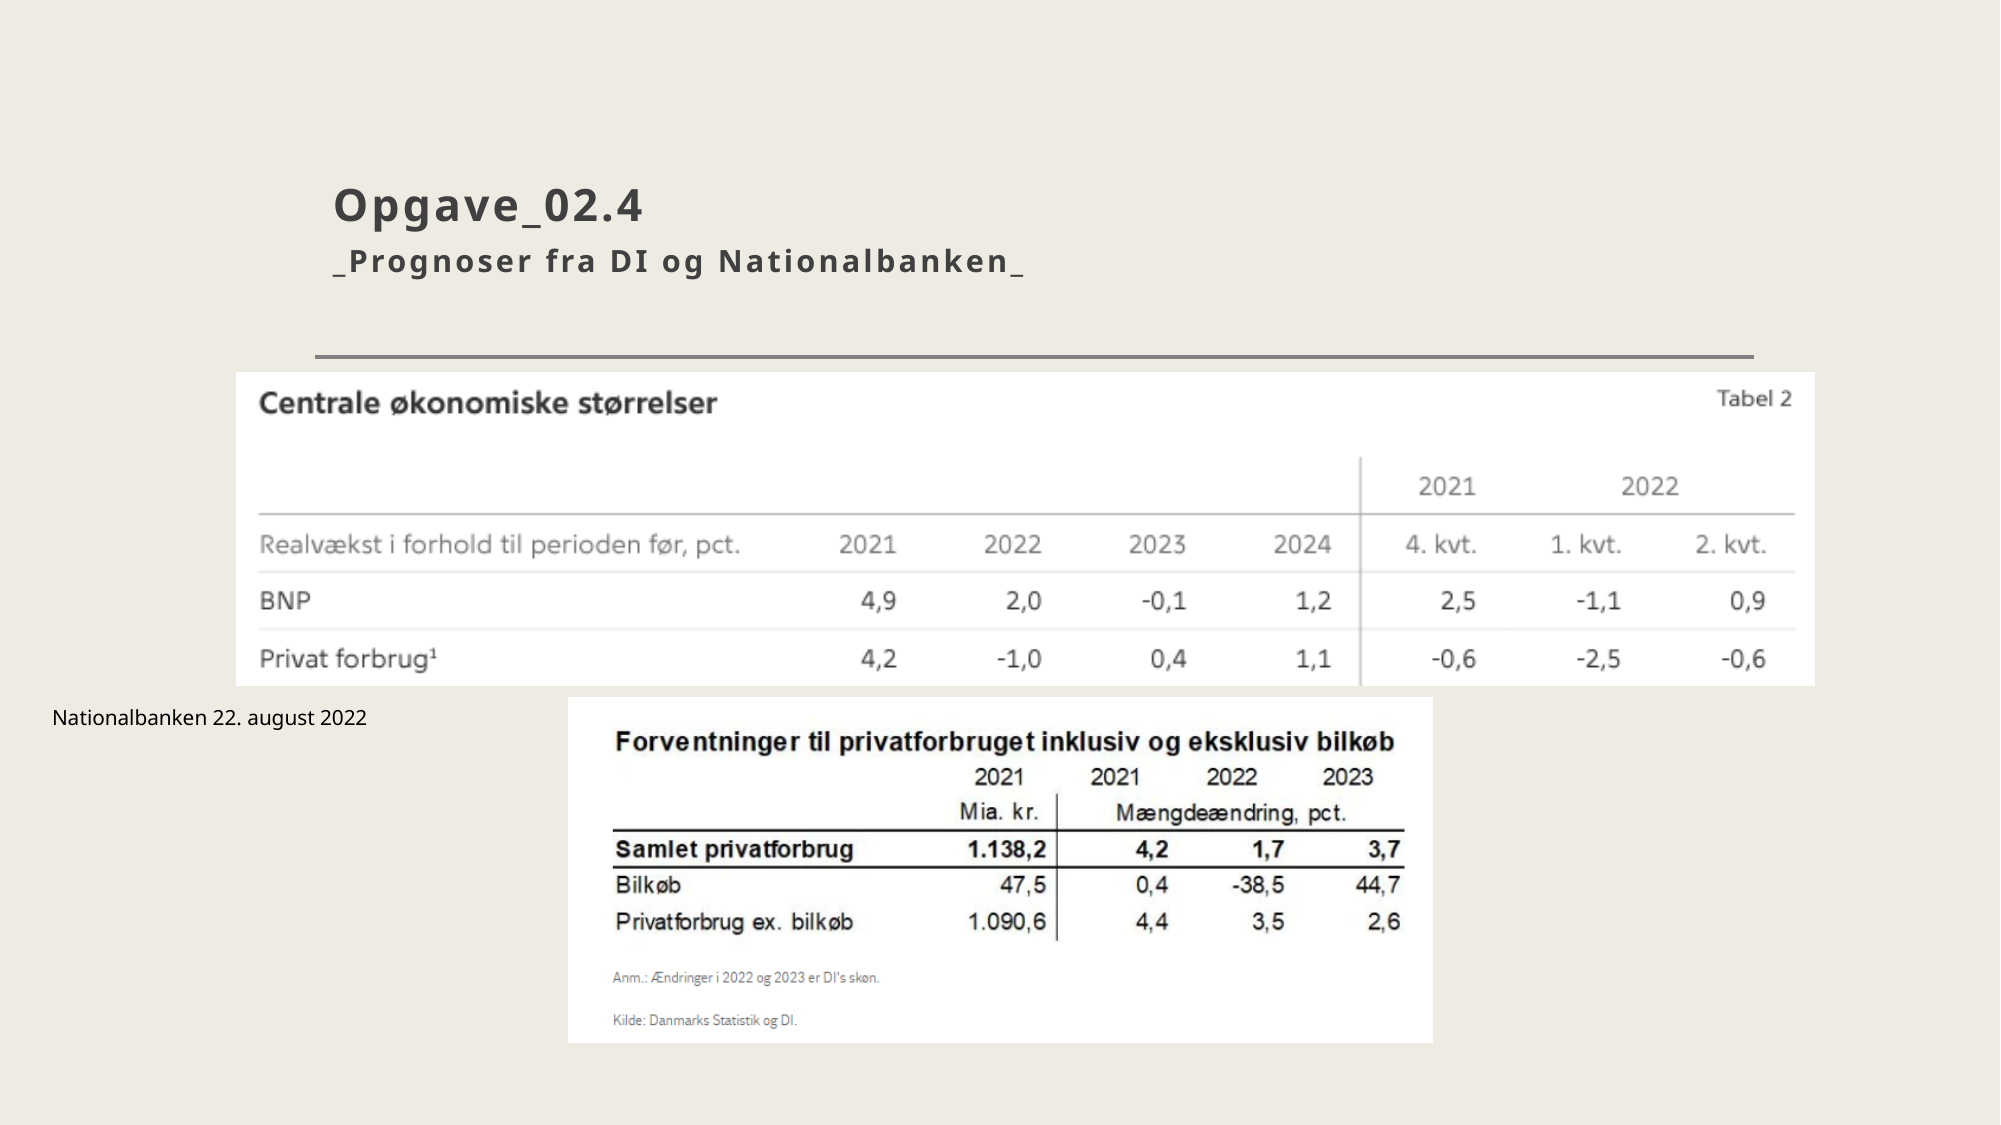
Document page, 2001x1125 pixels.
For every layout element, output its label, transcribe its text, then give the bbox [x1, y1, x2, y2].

title Opgave_02.4 _Prognoser fra DI og Nationalbanken_ [315, 72, 1754, 294]
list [568, 697, 1433, 1043]
picture [236, 372, 1816, 687]
text_box Nationalbanken 22. august 2022 [37, 697, 437, 738]
